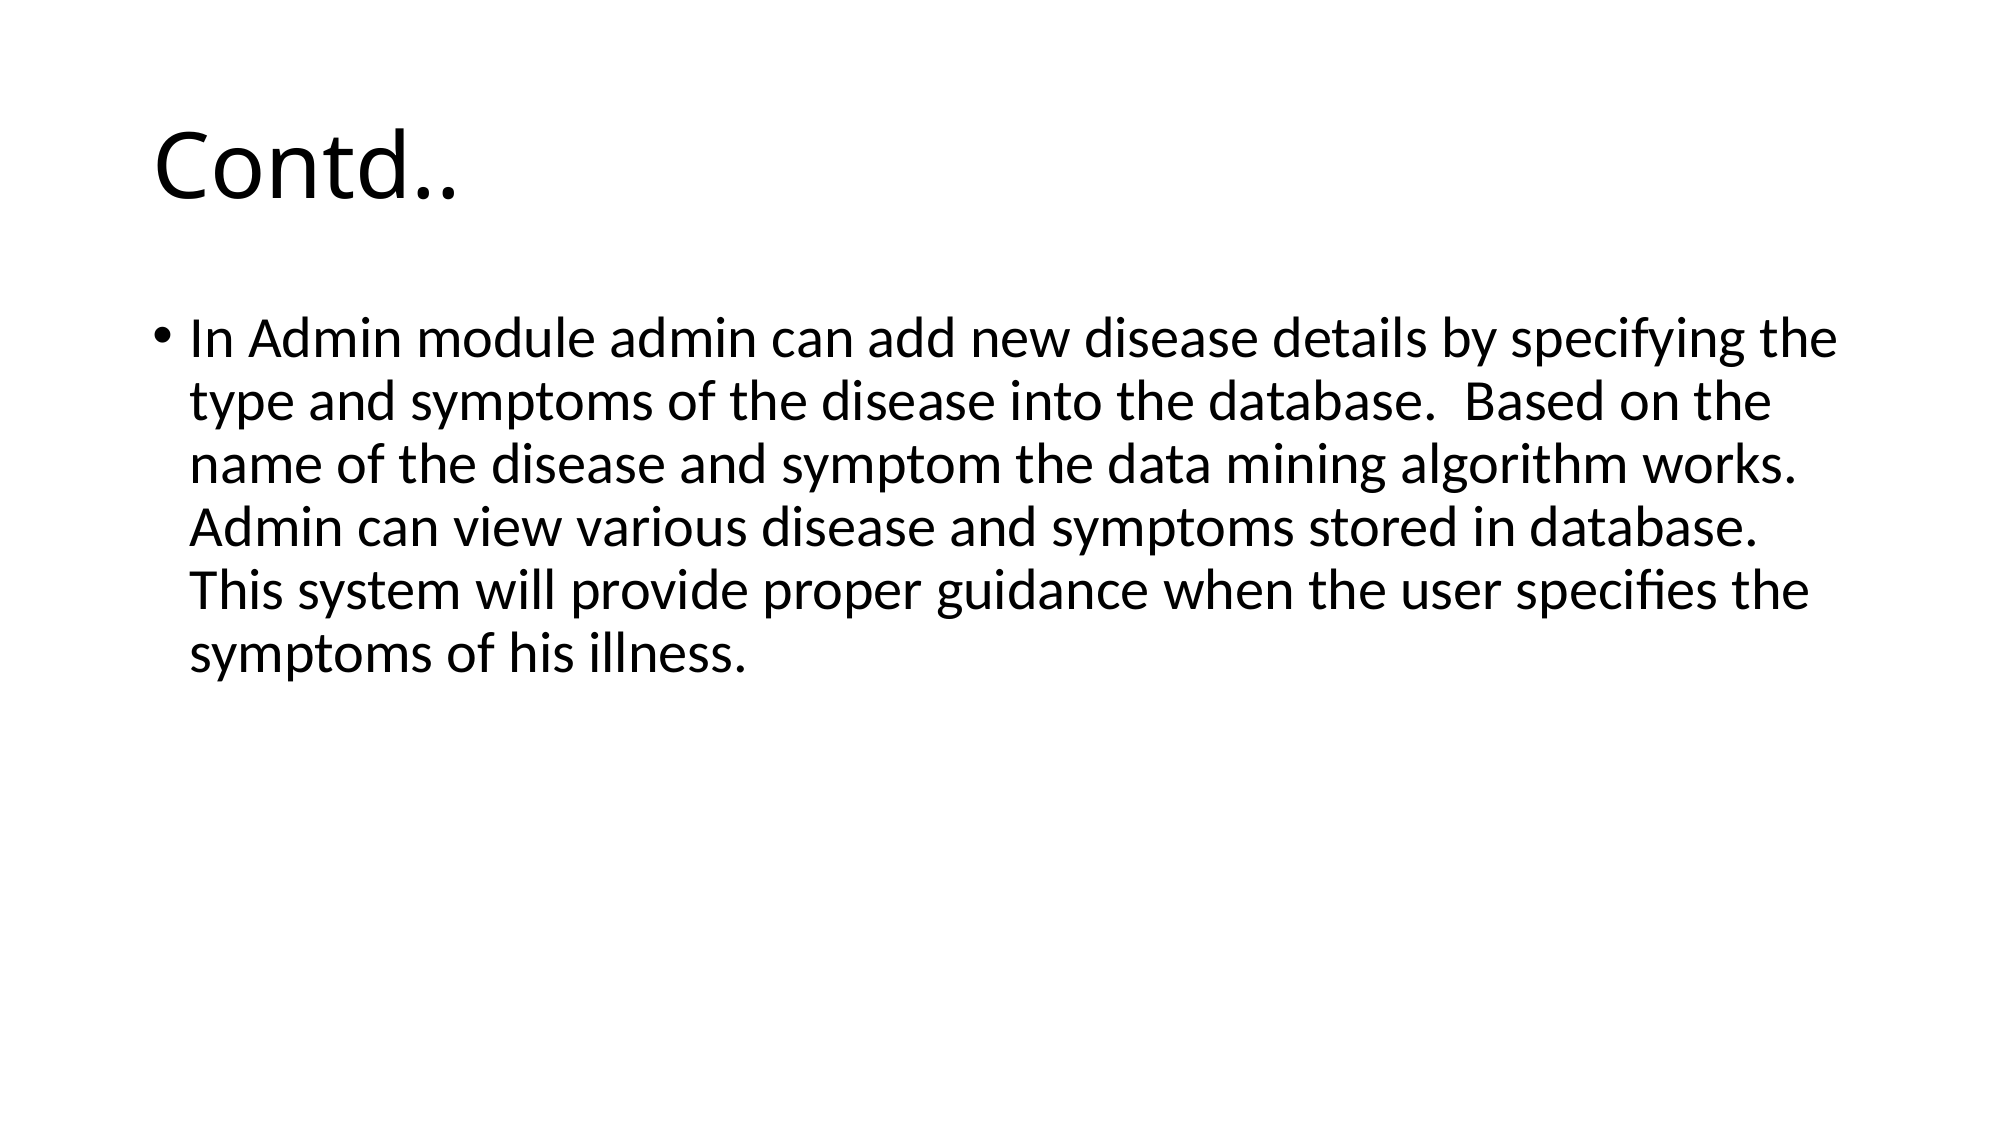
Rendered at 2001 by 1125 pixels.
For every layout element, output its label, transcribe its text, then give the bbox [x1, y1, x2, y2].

title Contd.. [137, 59, 1863, 278]
list In Admin module admin can add new disease details by specifying the type and symptoms of the disease into the database. Based on the name of the disease and symptom the data mining algorithm works. Admin can view various disease and symptoms stored in database. This system will provide proper guidance when the user specifies the symptoms of his illness. [137, 299, 1863, 1014]
